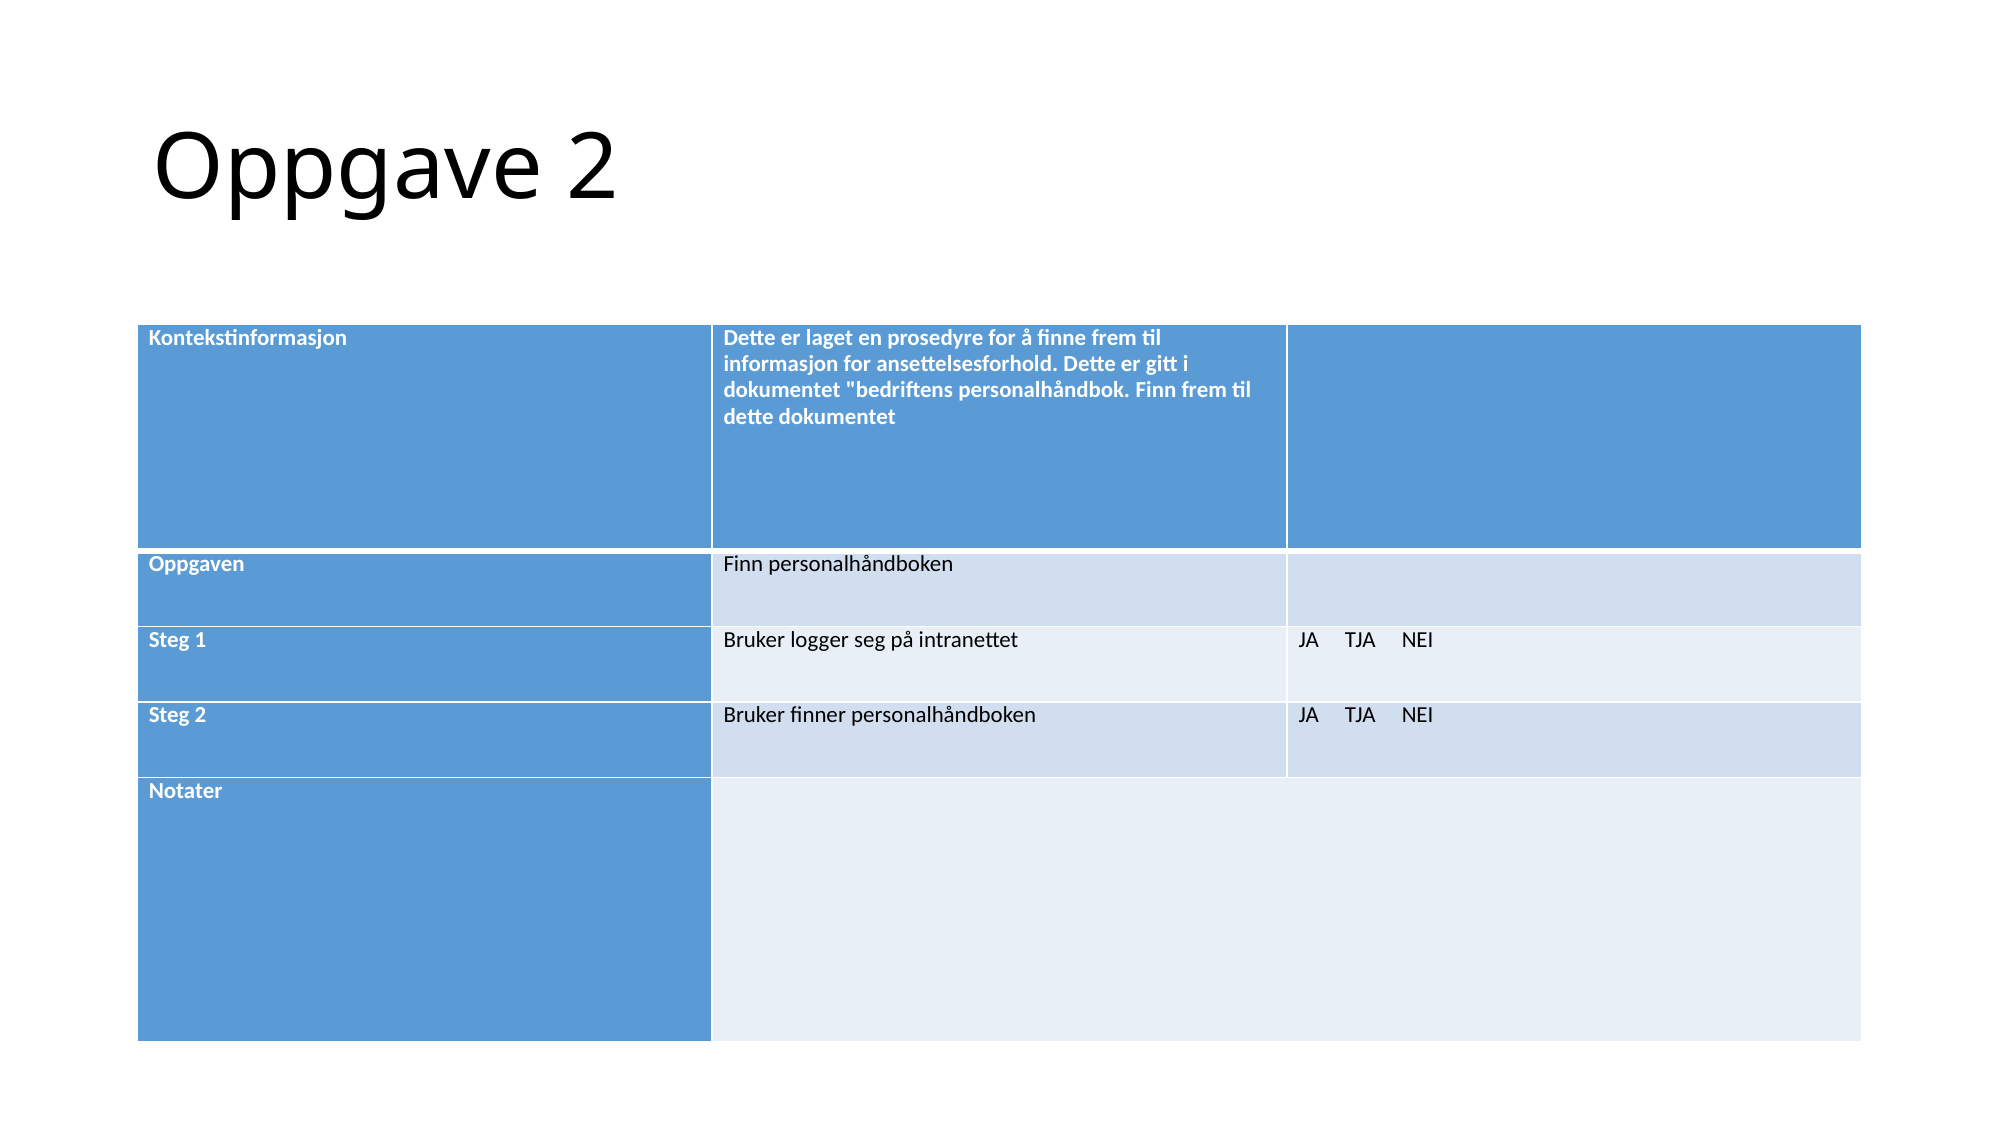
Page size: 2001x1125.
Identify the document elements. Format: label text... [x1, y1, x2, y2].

title Oppgave 2 [137, 59, 1863, 278]
table_cell Oppgaven [138, 554, 711, 626]
table_cell [713, 778, 1861, 1041]
table_cell JA TJA NEI [1288, 703, 1861, 777]
table_cell Steg 1 [138, 627, 711, 701]
table_header Kontekstinformasjon [138, 325, 711, 548]
table_cell Bruker logger seg på intranettet [713, 627, 1286, 701]
table_cell [1288, 554, 1861, 626]
table_header Dette er laget en prosedyre for å finne frem til informasjon for ansettelsesforhold. Dette er gitt i dokumentet "bedriftens personalhåndbok. Finn frem til dette dokumentet [713, 325, 1286, 548]
table_cell Bruker finner personalhåndboken [713, 703, 1286, 777]
table_header [1288, 325, 1861, 548]
table_cell Notater [138, 778, 711, 1041]
table_cell Finn personalhåndboken [713, 554, 1286, 626]
table_cell JA TJA NEI [1288, 627, 1861, 701]
table_cell Steg 2 [138, 703, 711, 777]
